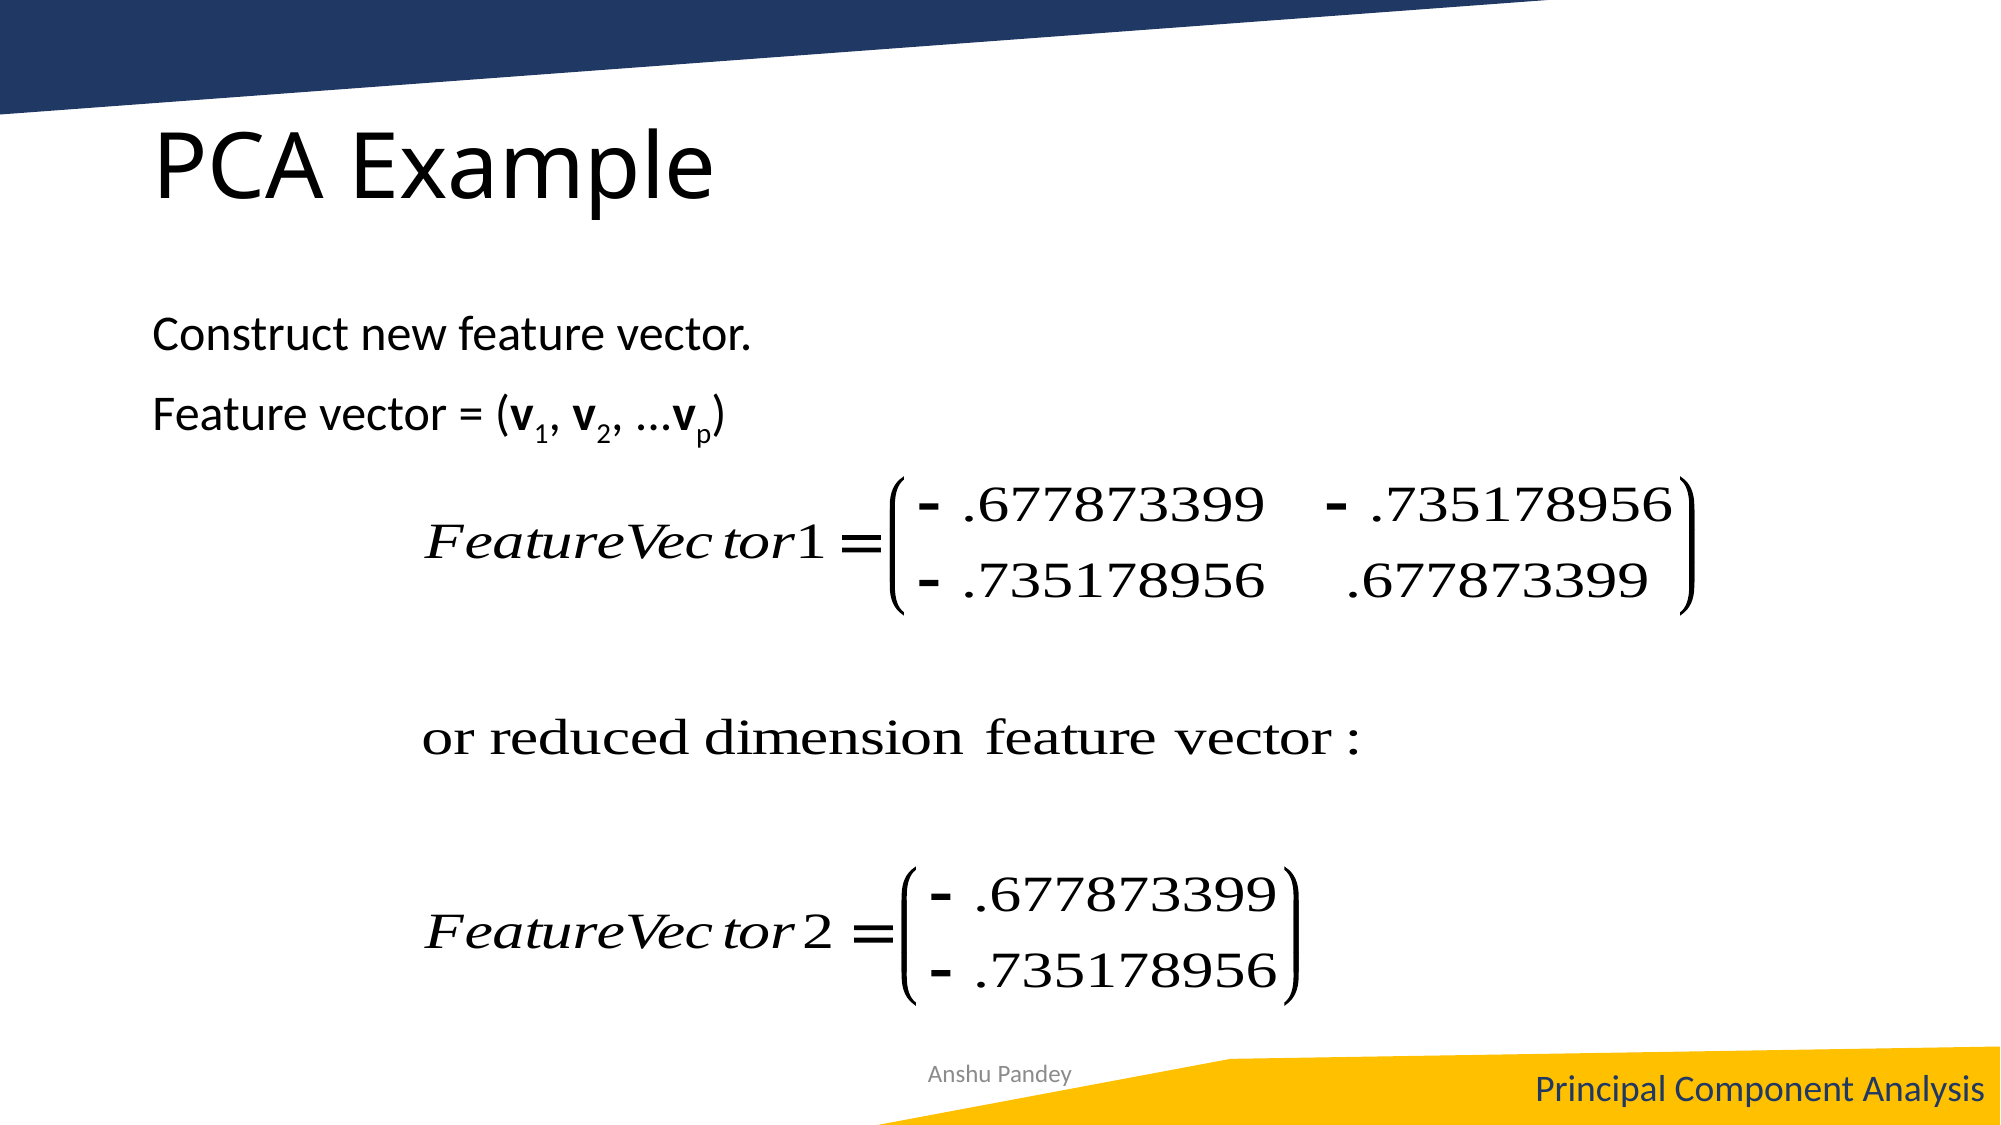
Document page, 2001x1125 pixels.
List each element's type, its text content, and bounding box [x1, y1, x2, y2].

text_box Principal Component Analysis [871, 1045, 2000, 1125]
text_box [0, 0, 1549, 116]
list Construct new feature vector. Feature vector = (v1, v2, ...vp) [137, 299, 1863, 1014]
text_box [412, 466, 1716, 1014]
footer Anshu Pandey [662, 1042, 1338, 1103]
title PCA Example [137, 59, 1863, 278]
